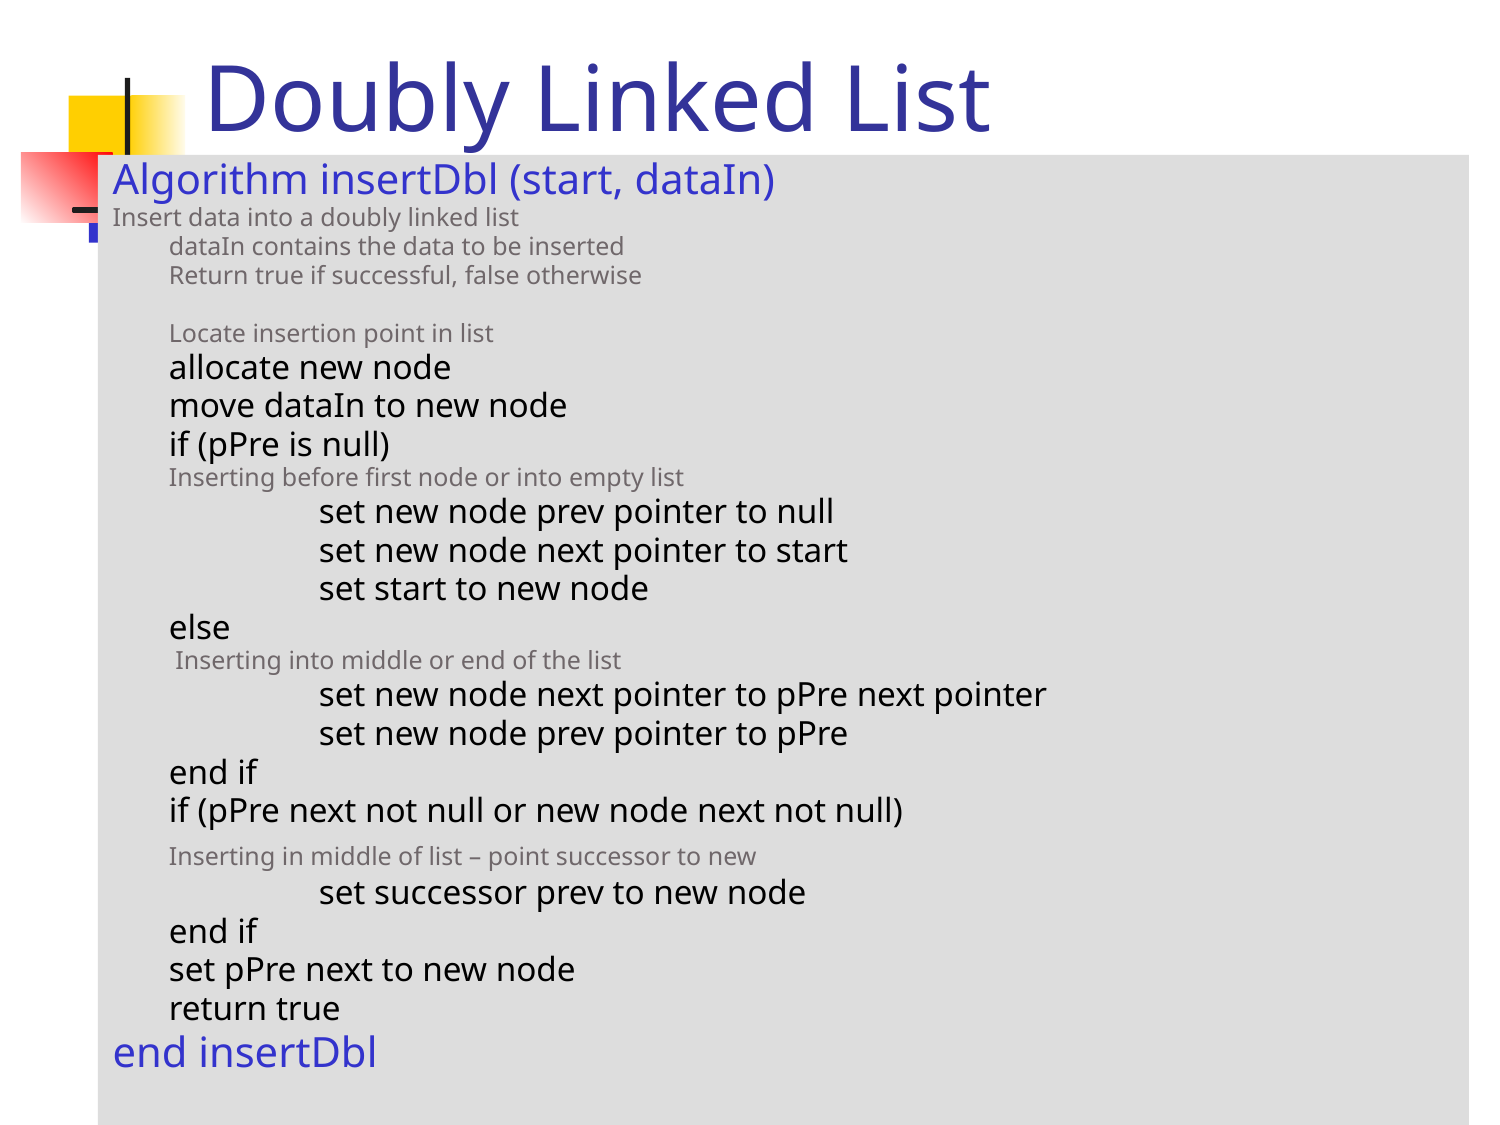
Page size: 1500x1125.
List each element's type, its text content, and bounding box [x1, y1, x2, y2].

text_box Algorithm insertDbl (start, dataIn) Insert data into a doubly linked list dataIn contains the data to be inserted Return true if successful, false otherwise Locate insertion point in list allocate new node move dataIn to new node if (pPre is null) Inserting before first node or into empty list set new node prev pointer to null set new node next pointer to start set start to new node else Inserting into middle or end of the list set new node next pointer to pPre next pointer set new node prev pointer to pPre end if if (pPre next not null or new node next not null) Inserting in middle of list – point successor to new set successor prev to new node end if set pPre next to new node return true end insertDbl [97, 154, 1469, 1125]
title Doubly Linked List [188, 16, 1468, 154]
